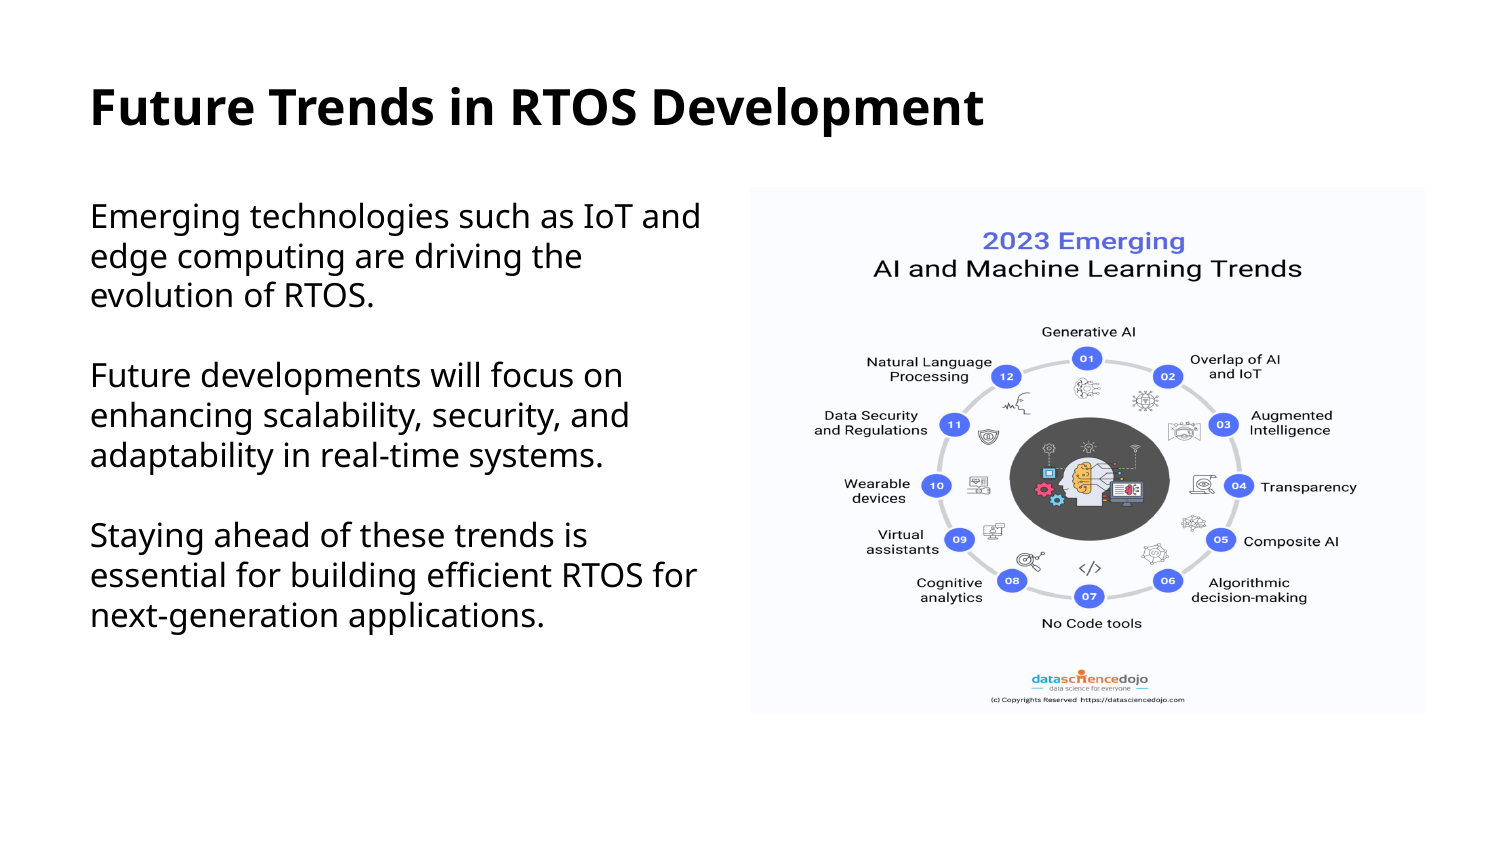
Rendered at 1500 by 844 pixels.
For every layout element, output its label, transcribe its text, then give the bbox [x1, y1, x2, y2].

picture [749, 187, 1425, 713]
text_box Emerging technologies such as IoT and edge computing are driving the evolution of RTOS. Future developments will focus on enhancing scalability, security, and adaptability in real-time systems. Staying ahead of these trends is essential for building efficient RTOS for next-generation applications. [74, 187, 749, 713]
text_box Future Trends in RTOS Development [74, 37, 1425, 173]
